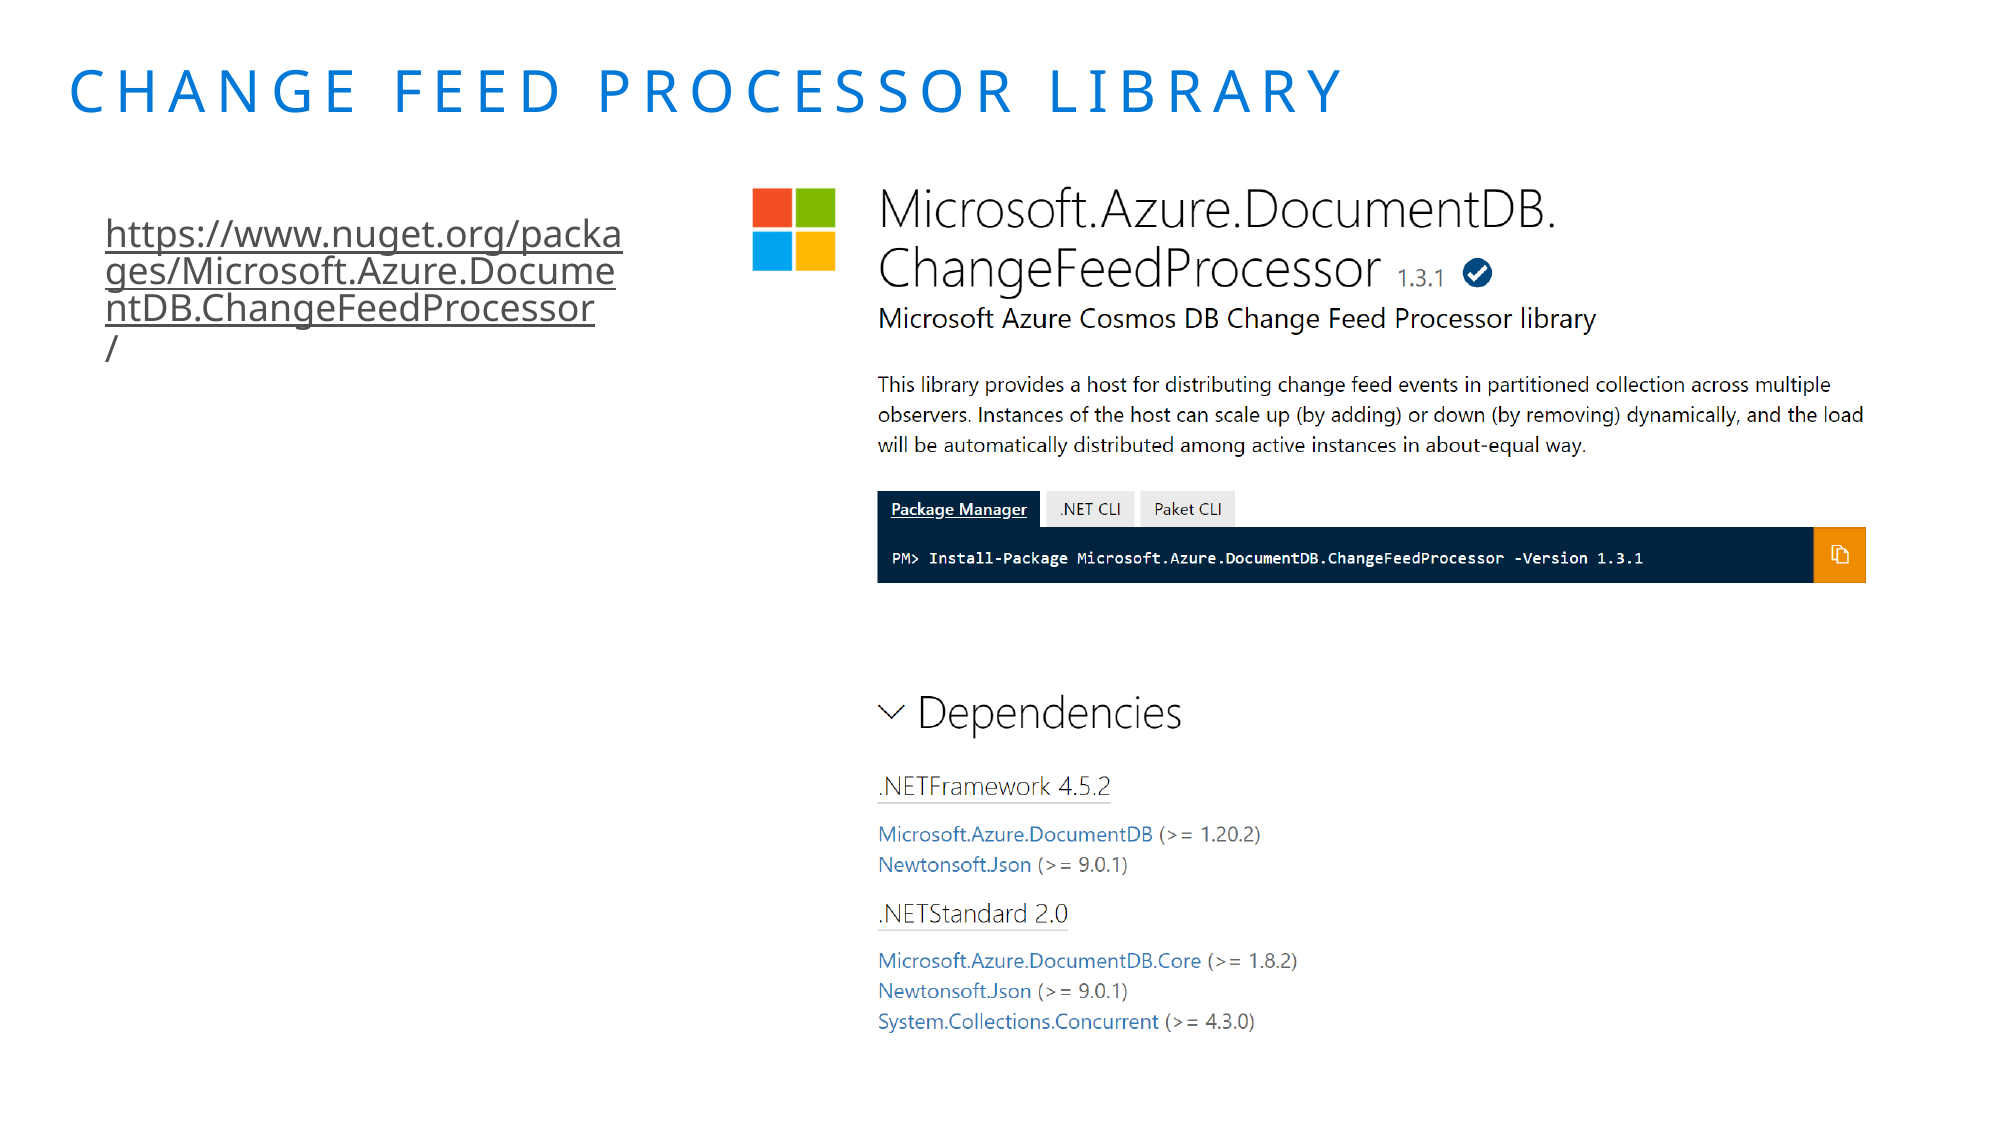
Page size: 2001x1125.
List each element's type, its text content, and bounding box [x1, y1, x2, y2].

list https://www.nuget.org/packages/Microsoft.Azure.DocumentDB.ChangeFeedProcessor/ [80, 196, 660, 350]
picture [728, 158, 1887, 1051]
title Change Feed Processor Library [44, 47, 1957, 196]
